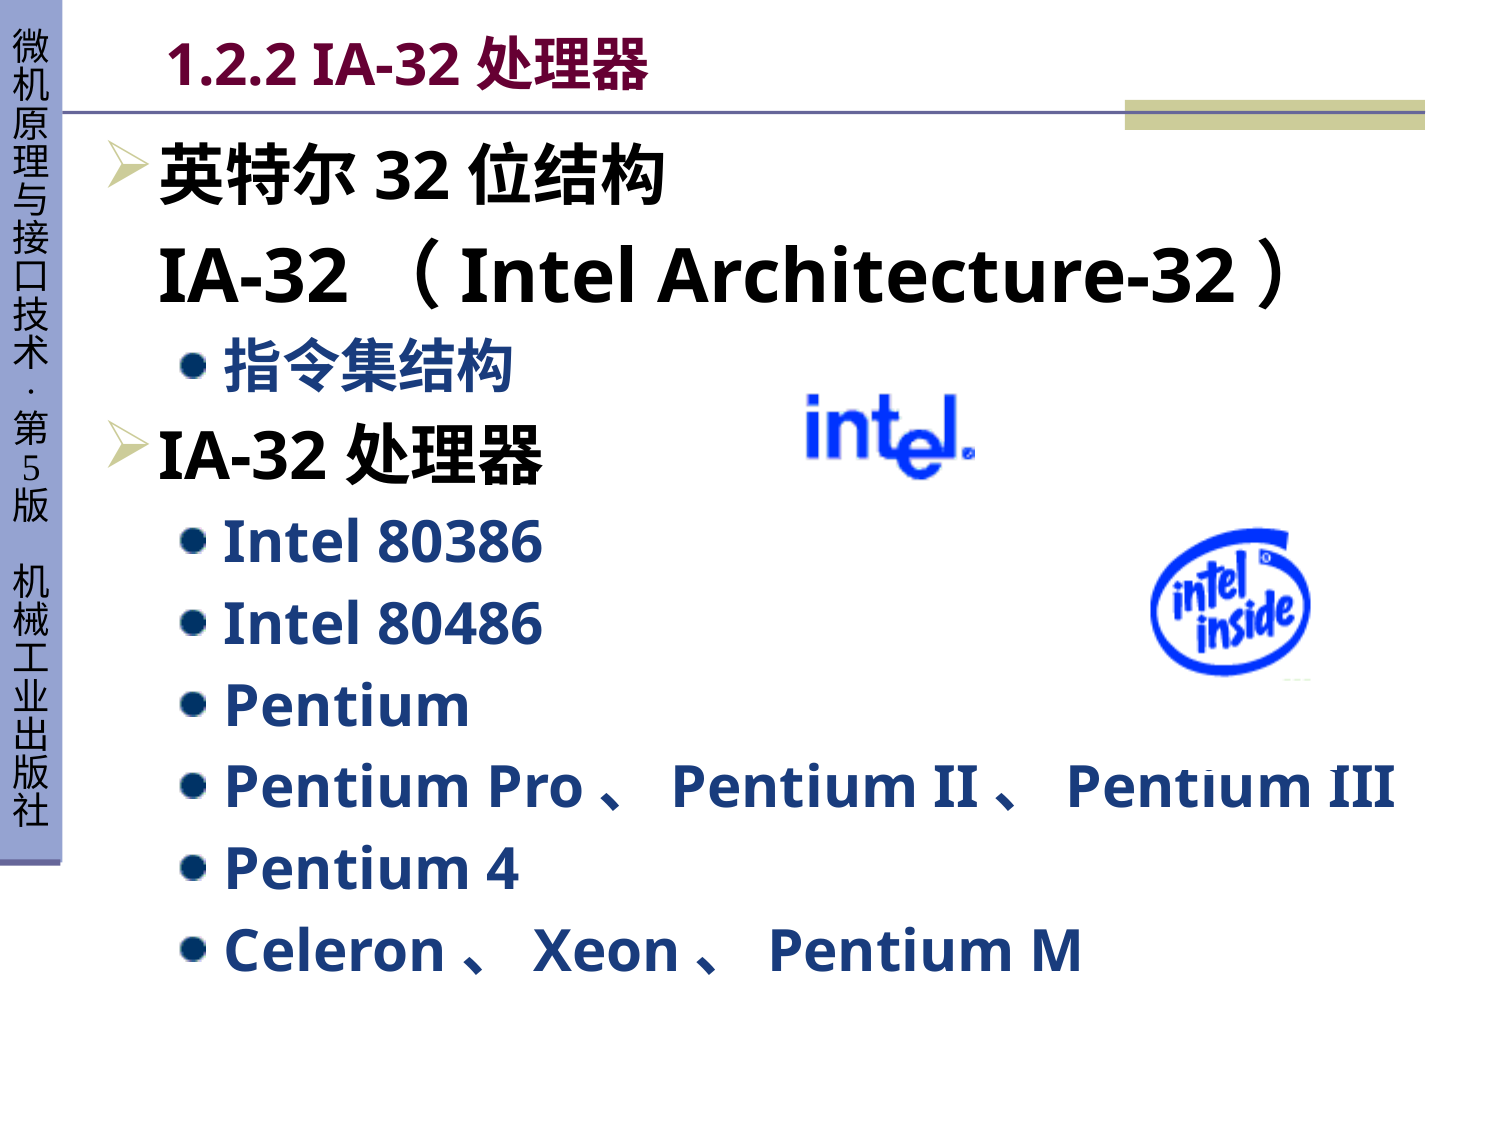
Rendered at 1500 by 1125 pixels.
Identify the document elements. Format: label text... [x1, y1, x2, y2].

title 1.2.2 IA-32处理器 [149, 10, 1426, 116]
picture [176, 933, 206, 962]
picture [787, 387, 976, 506]
picture [176, 349, 206, 379]
picture [176, 524, 206, 554]
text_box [1124, 499, 1351, 771]
list 英特尔32位结构 IA-32（Intel Architecture-32） 指令集结构 IA-32处理器 Intel 80386 Intel 80486 Pentium Pentium Pro、Pentium II、Pentium III Pentium 4 Celeron、Xeon、Pentium M [86, 124, 1450, 1051]
picture [176, 606, 206, 636]
picture [176, 769, 206, 799]
picture [176, 688, 206, 717]
picture [176, 851, 206, 881]
